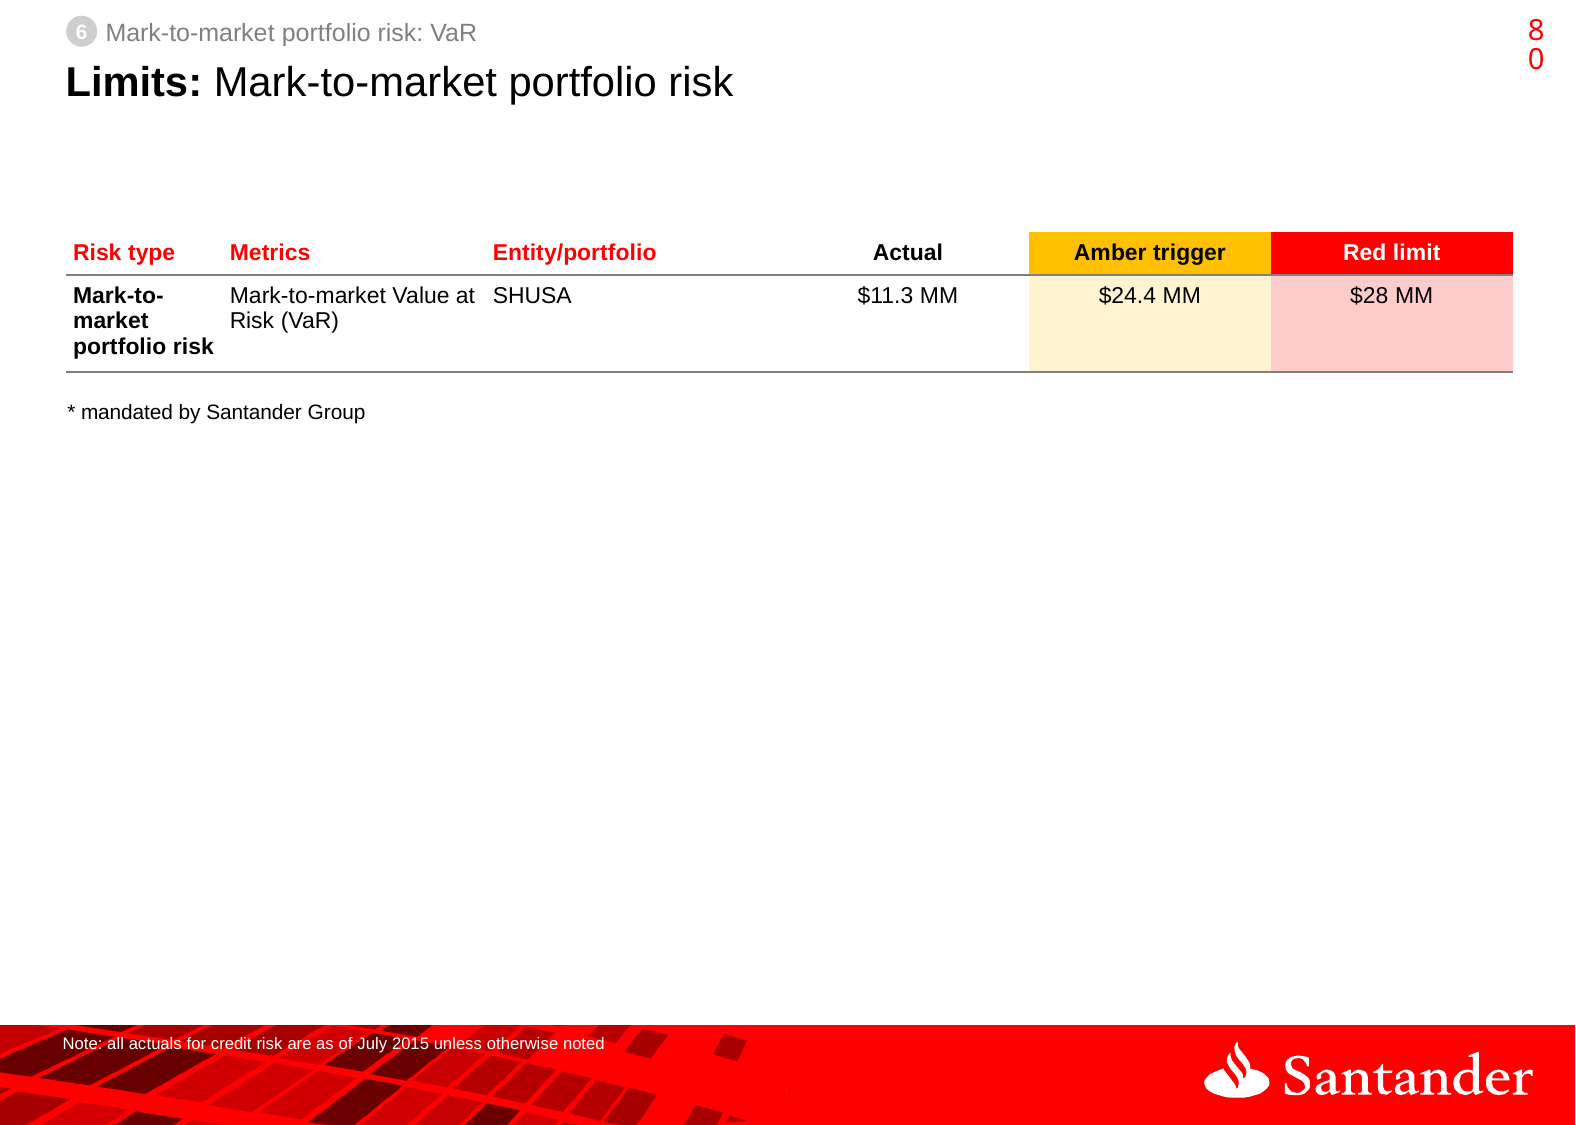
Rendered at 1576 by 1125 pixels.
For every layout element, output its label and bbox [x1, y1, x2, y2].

slide_number [1512, 0, 1576, 63]
title [65, 62, 1510, 183]
picture [0, 1025, 1576, 1125]
table_cell [66, 276, 1513, 371]
text_box [62, 1032, 1181, 1053]
text_box [65, 15, 480, 47]
table_header [66, 232, 1513, 274]
text_box [67, 398, 366, 425]
